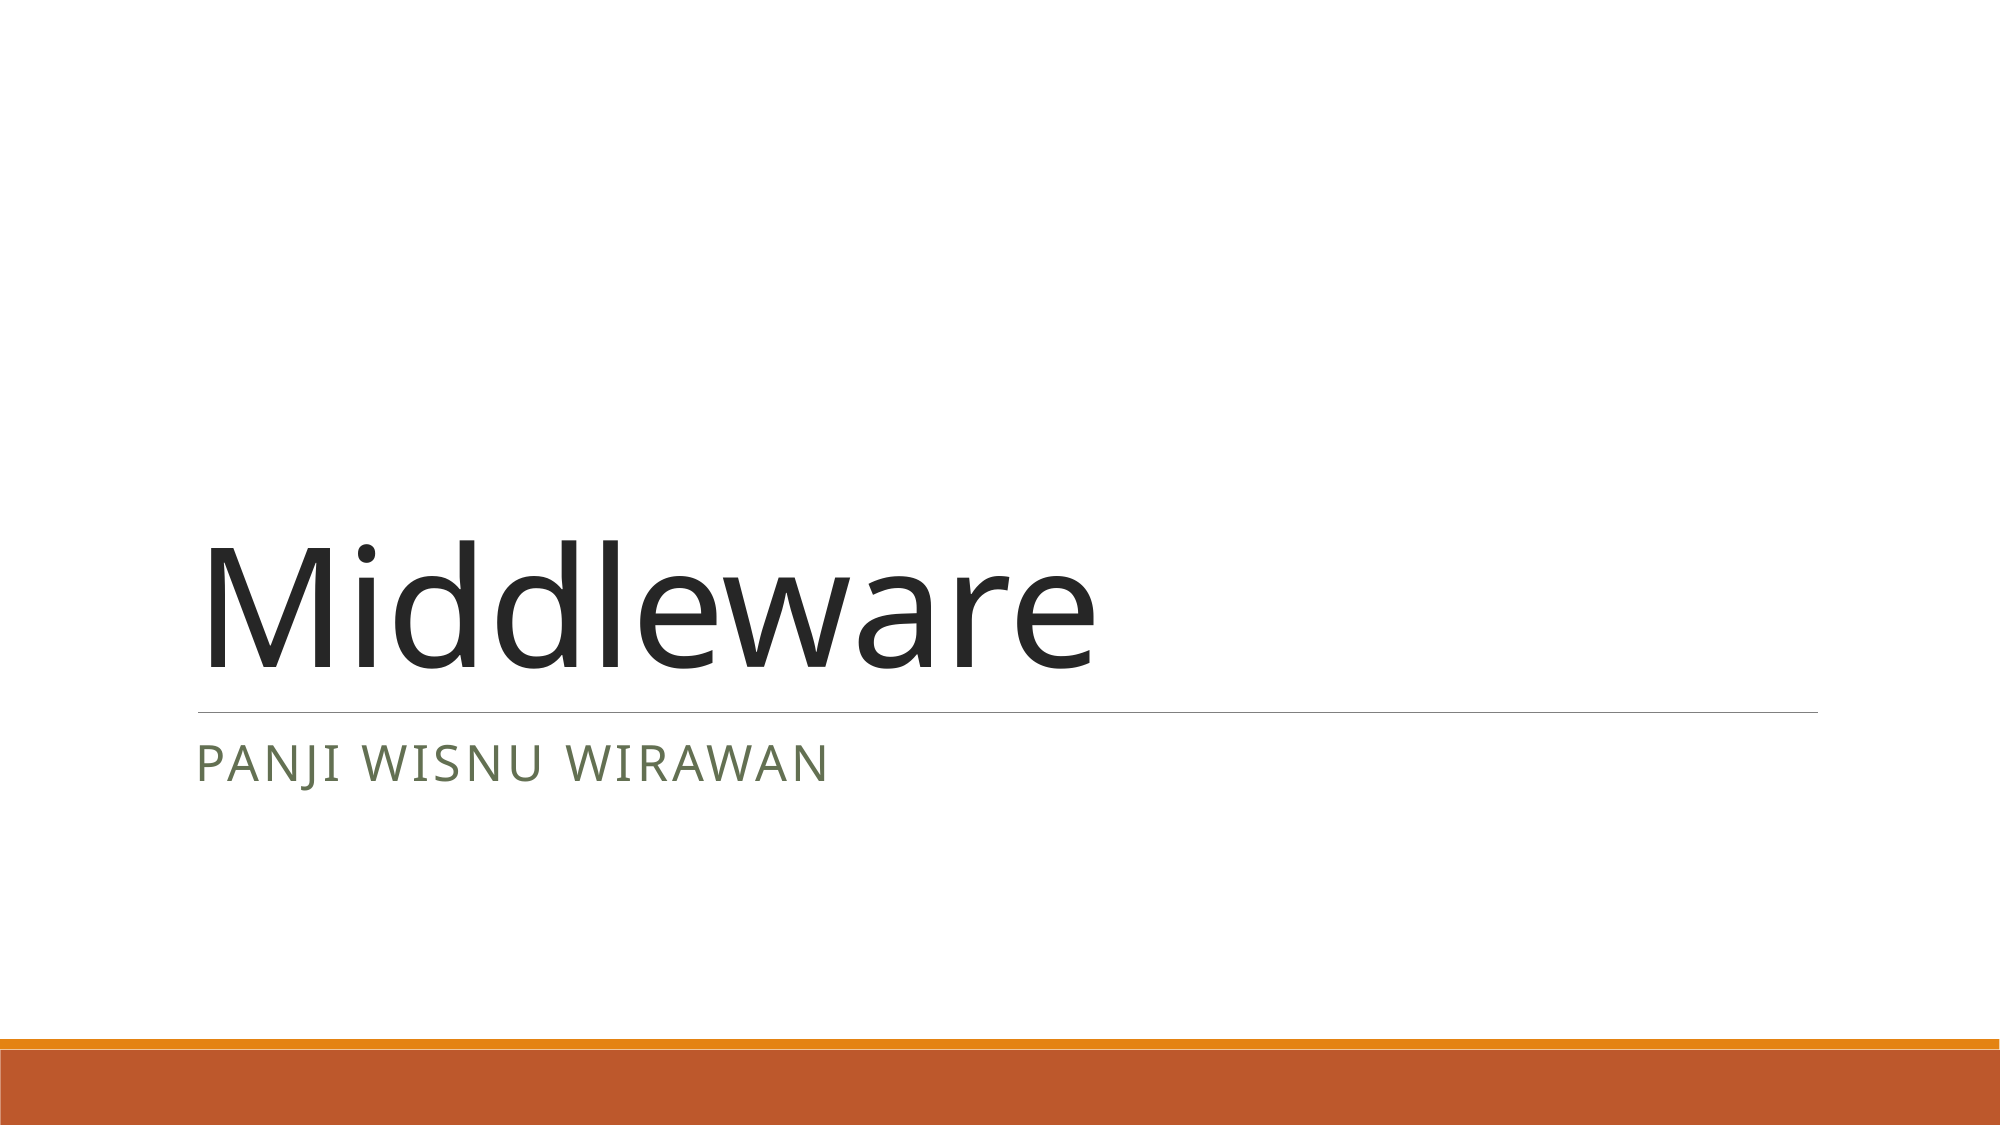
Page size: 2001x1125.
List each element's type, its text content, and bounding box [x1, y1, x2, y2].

subtitle Panji Wisnu Wirawan [180, 730, 1831, 919]
title Middleware [180, 124, 1830, 710]
